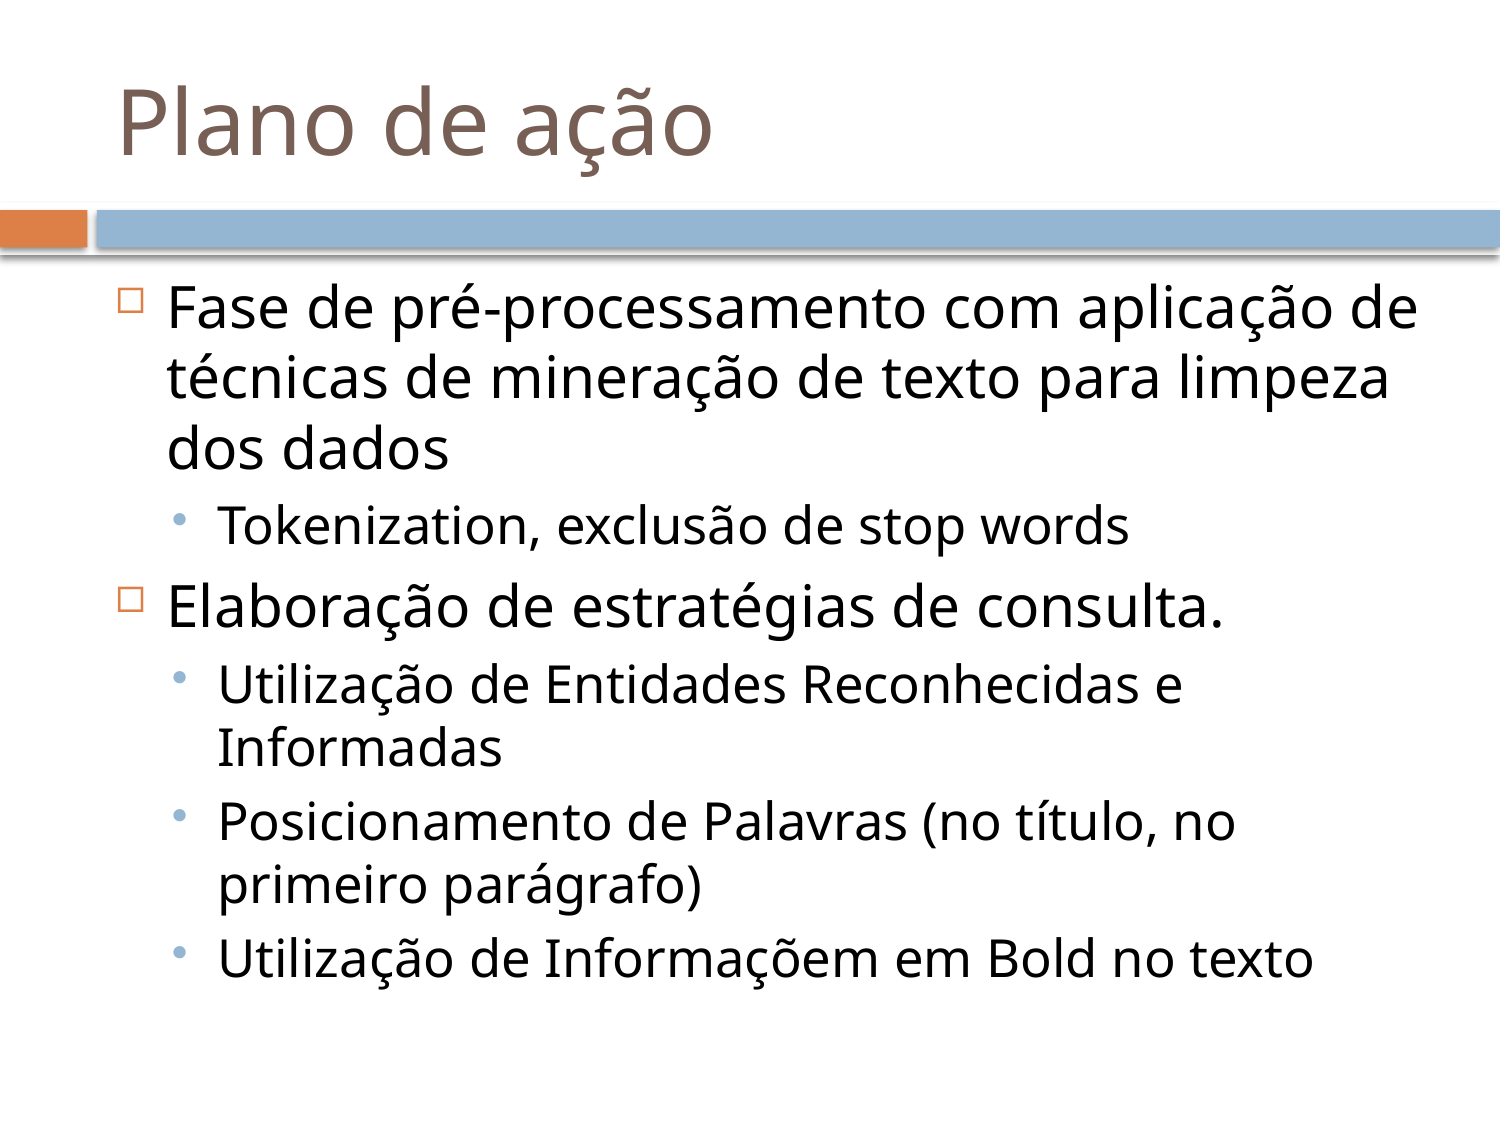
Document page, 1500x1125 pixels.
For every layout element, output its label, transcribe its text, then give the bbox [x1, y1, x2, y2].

list Fase de pré-processamento com aplicação de técnicas de mineração de texto para limpeza dos dados Tokenization, exclusão de stop words Elaboração de estratégias de consulta. Utilização de Entidades Reconhecidas e Informadas Posicionamento de Palavras (no título, no primeiro parágrafo) Utilização de Informaçõem em Bold no texto [100, 262, 1438, 1000]
title Plano de ação [100, 37, 1438, 200]
